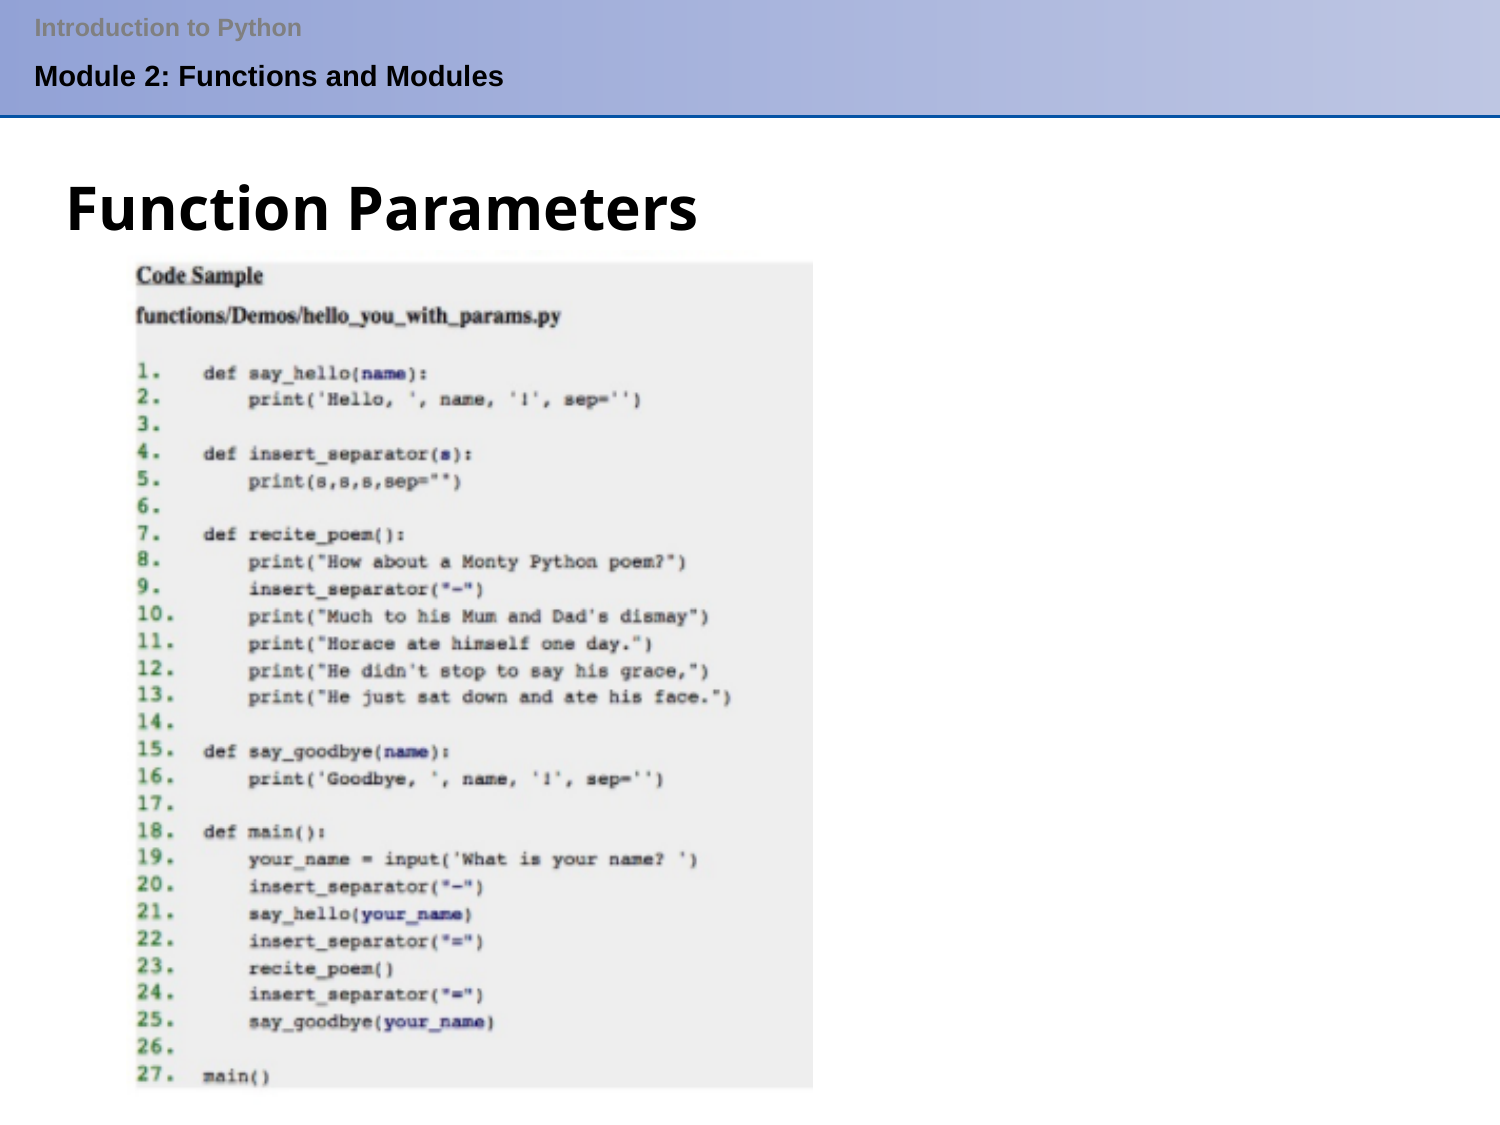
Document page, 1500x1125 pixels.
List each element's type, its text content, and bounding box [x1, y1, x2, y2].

list Introduction to Python [19, 3, 813, 45]
picture [126, 250, 813, 1106]
list Module 2: Functions and Modules [18, 49, 888, 94]
text_box Function Parameters [50, 162, 1214, 250]
